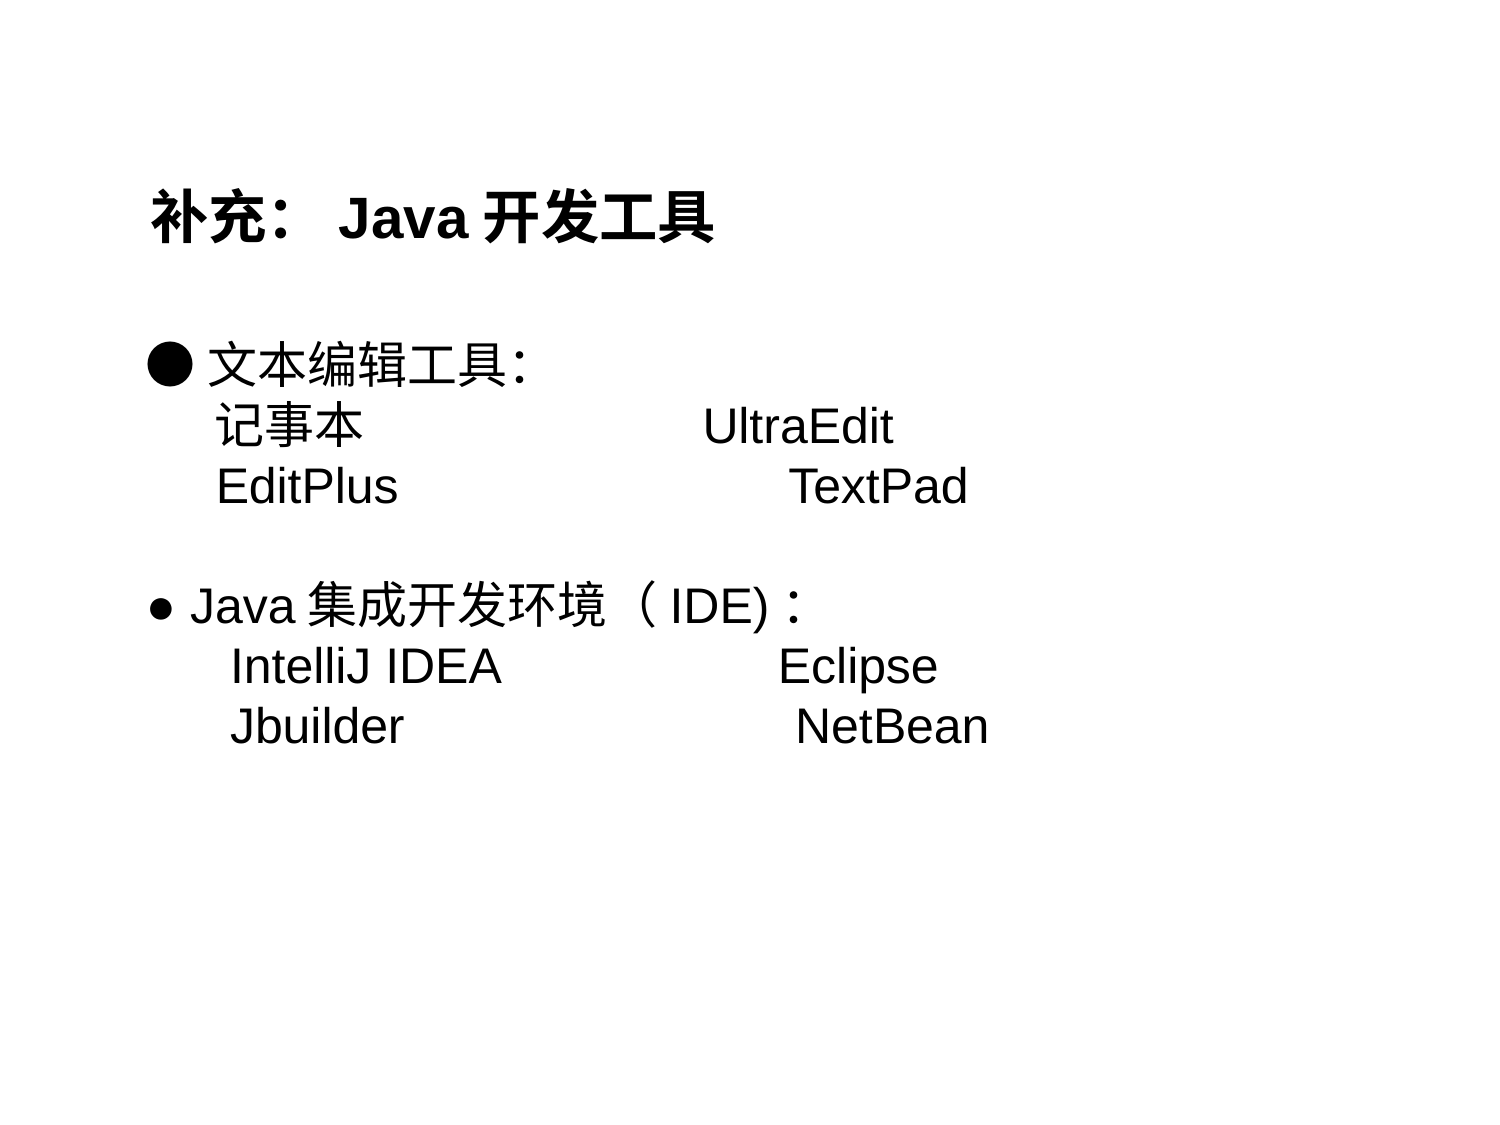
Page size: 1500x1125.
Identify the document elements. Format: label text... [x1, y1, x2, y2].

text_box 补充：Java开发工具 [135, 172, 904, 258]
text_box ●文本编辑工具： 记事本 UltraEdit EditPlus TextPad ● Java集成开发环境（IDE)： IntelliJ IDEA Eclipse Jbuilder NetBean [131, 326, 1325, 761]
